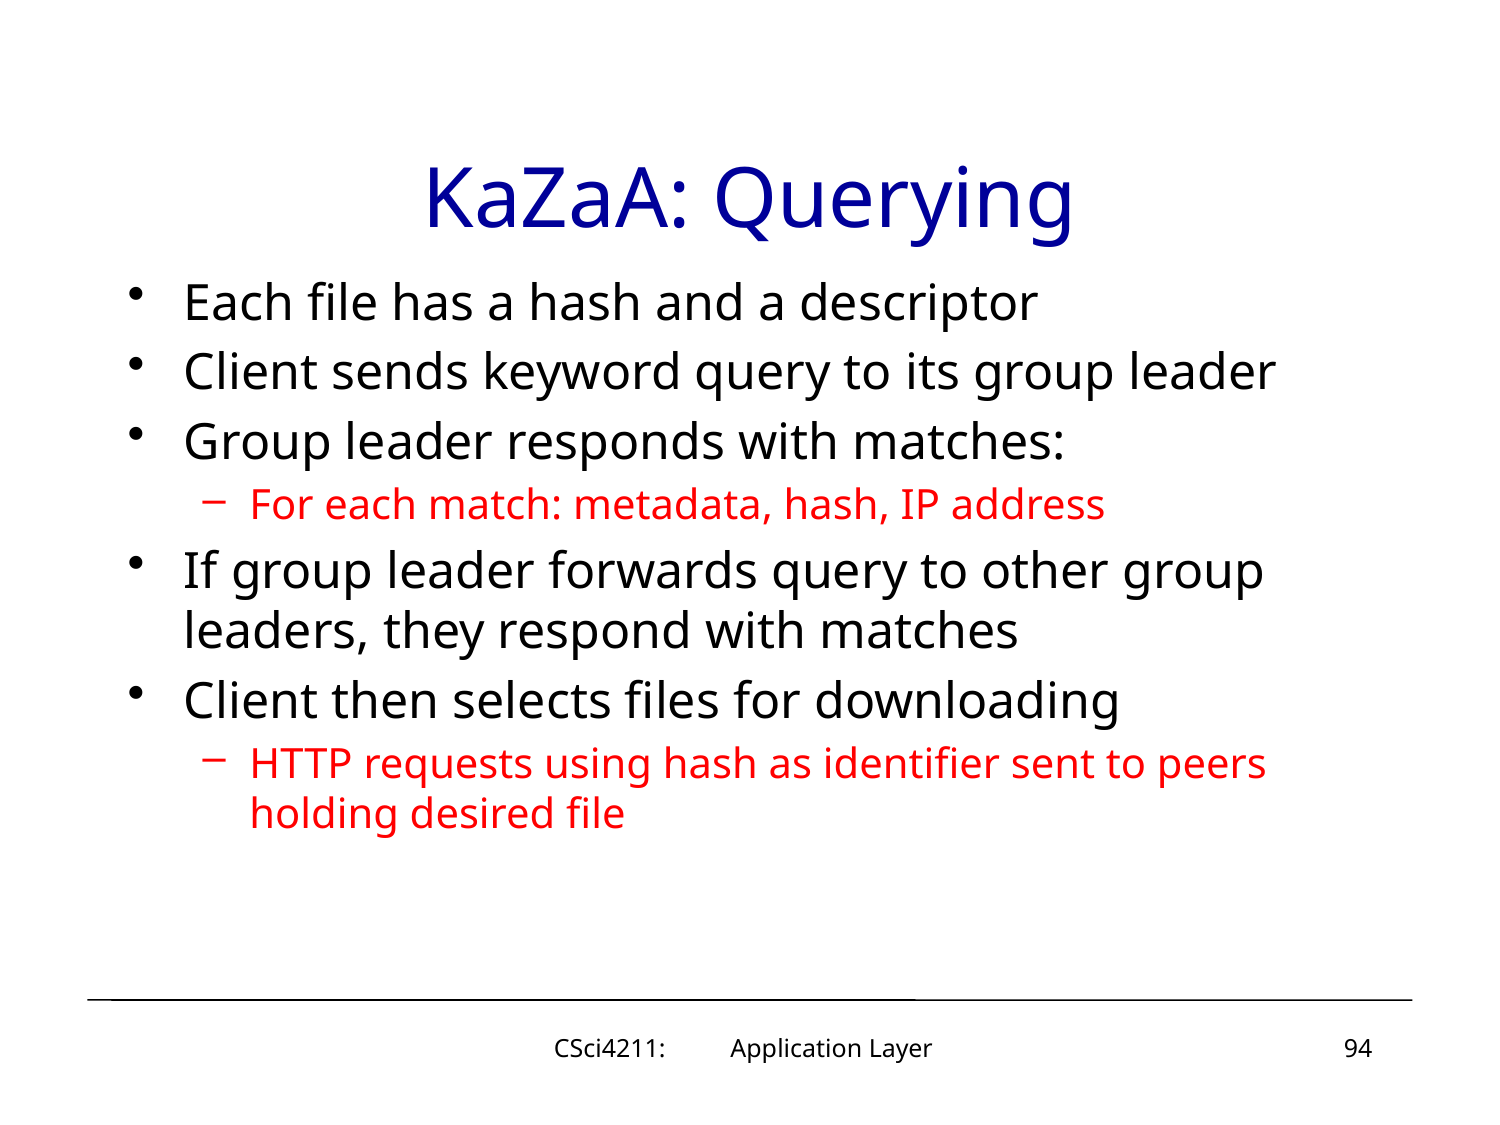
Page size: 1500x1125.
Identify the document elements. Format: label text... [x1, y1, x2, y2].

slide_number 94 [1074, 1025, 1388, 1100]
list Each file has a hash and a descriptor Client sends keyword query to its group leader Group leader responds with matches: For each match: metadata, hash, IP address If group leader forwards query to other group leaders, they respond with matches Client then selects files for downloading HTTP requests using hash as identifier sent to peers holding desired file [112, 262, 1388, 938]
title KaZaA: Querying [112, 99, 1388, 262]
footer CSci4211: Application Layer [500, 1025, 988, 1100]
